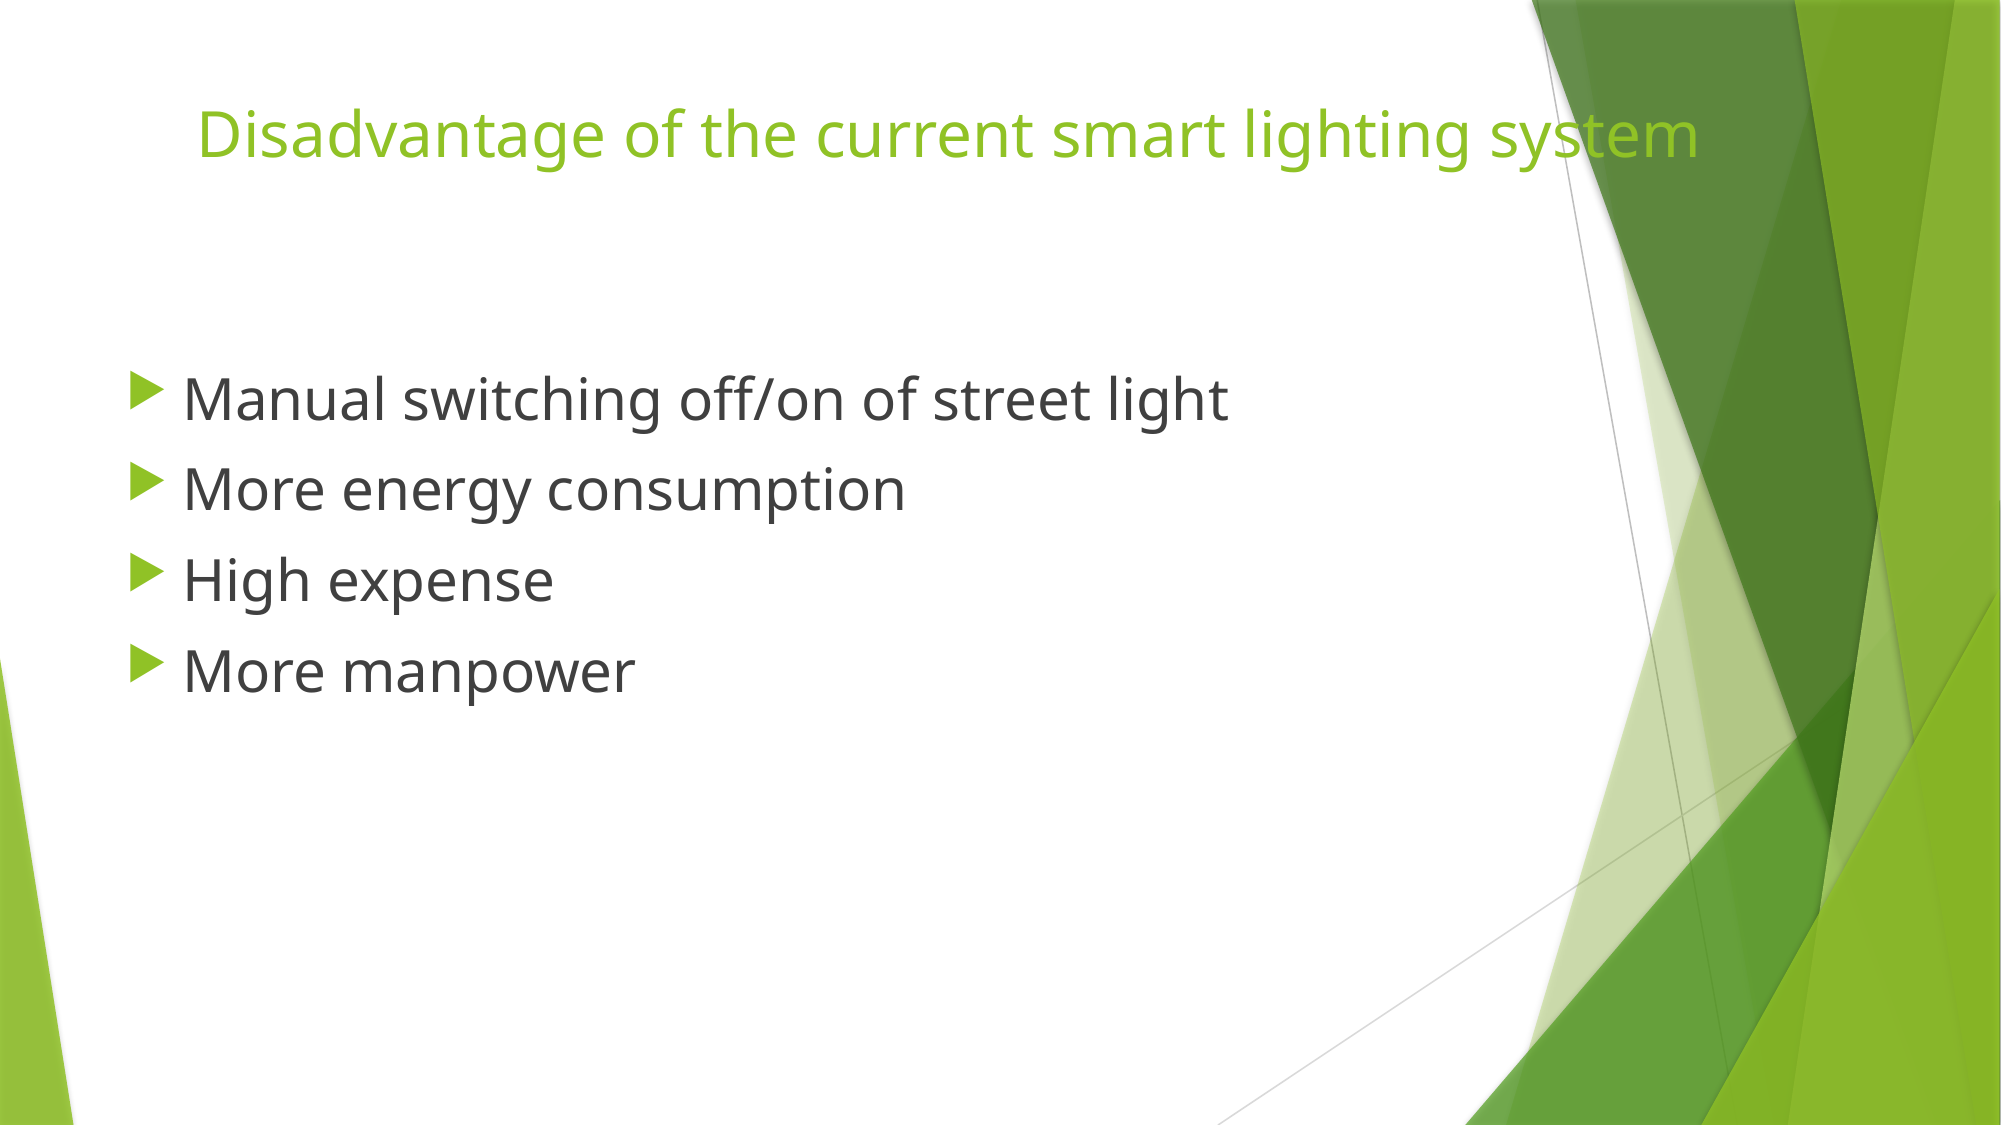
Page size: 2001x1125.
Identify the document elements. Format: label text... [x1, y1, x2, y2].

title Disadvantage of the current smart lighting system [181, 86, 1737, 182]
list Manual switching off/on of street light More energy consumption High expense More manpower [111, 354, 1522, 992]
